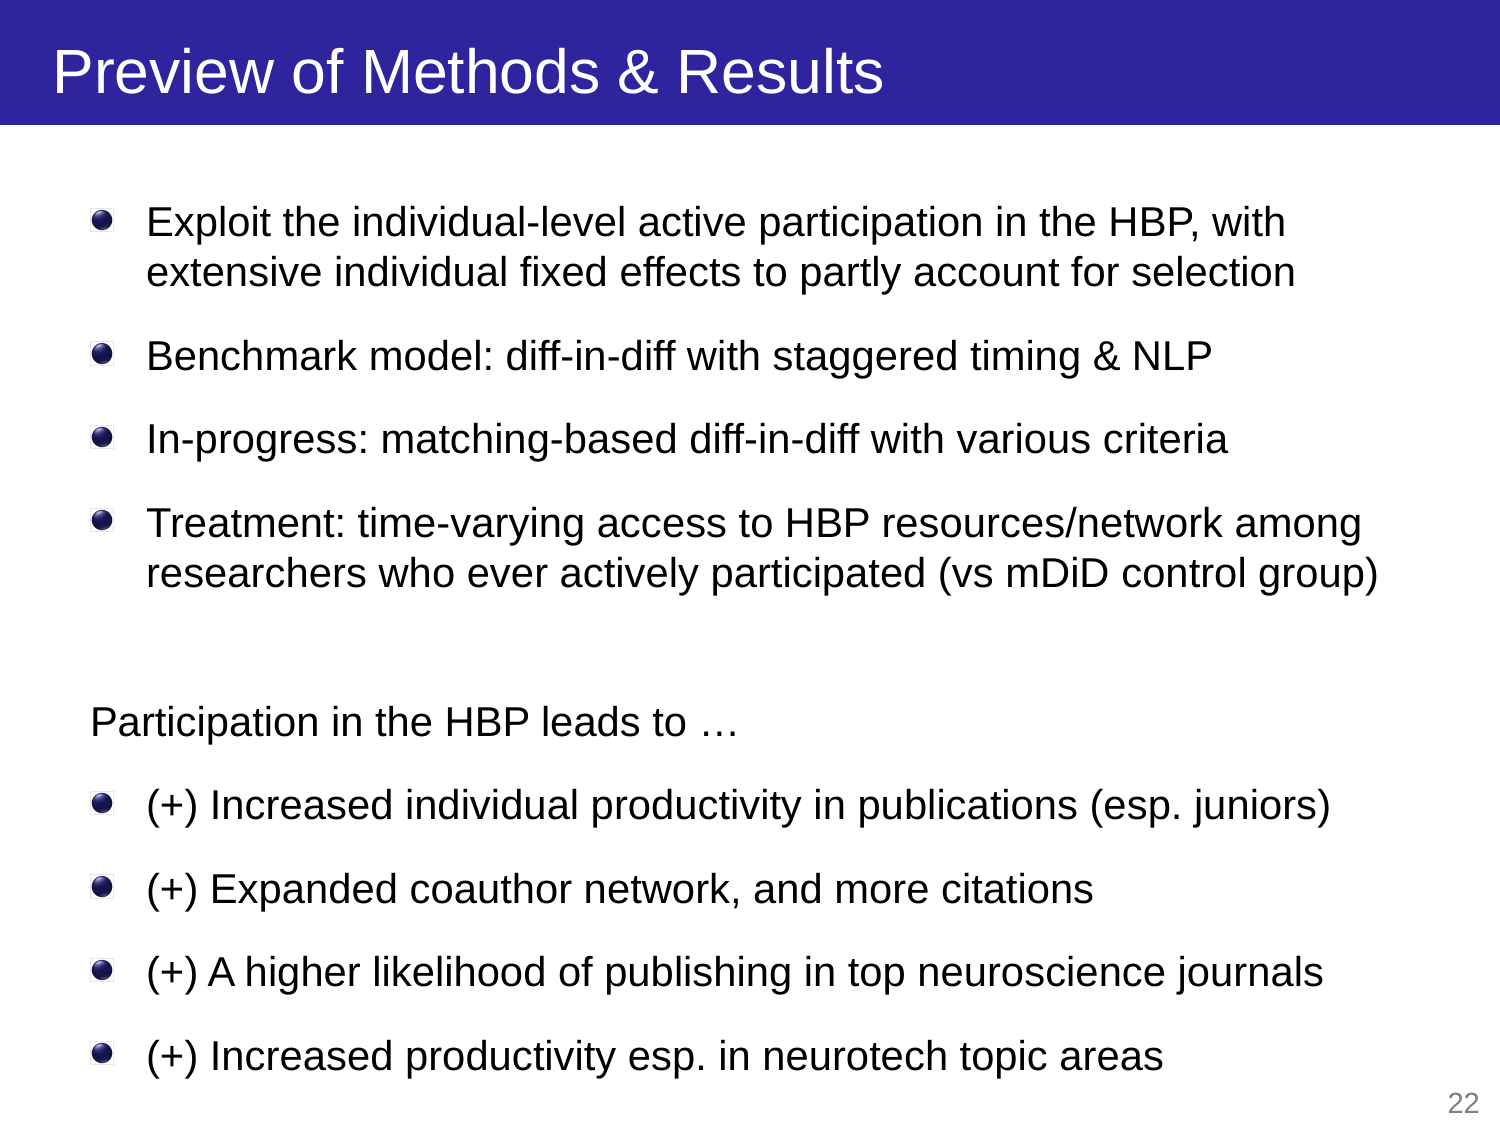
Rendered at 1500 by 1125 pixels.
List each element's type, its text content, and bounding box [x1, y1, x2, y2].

picture [90, 341, 114, 366]
picture [90, 791, 114, 815]
picture [90, 508, 114, 532]
title Preview of Methods & Results [37, 24, 1475, 113]
picture [90, 208, 114, 232]
picture [90, 874, 114, 899]
picture [90, 425, 114, 449]
picture [90, 1041, 114, 1065]
list Exploit the individual-level active participation in the HBP, with extensive individual fixed effects to partly account for selection Benchmark model: diff-in-diff with staggered timing & NLP In-progress: matching-based diff-in-diff with various criteria Treatment: time-varying access to HBP resources/network among researchers who ever actively participated (vs mDiD control group) Participation in the HBP leads to … (+) Increased individual productivity in publications (esp. juniors) (+) Expanded coauthor network, and more citations (+) A higher likelihood of publishing in top neuroscience journals (+) Increased productivity esp. in neurotech topic areas [75, 187, 1425, 1088]
picture [90, 958, 114, 982]
